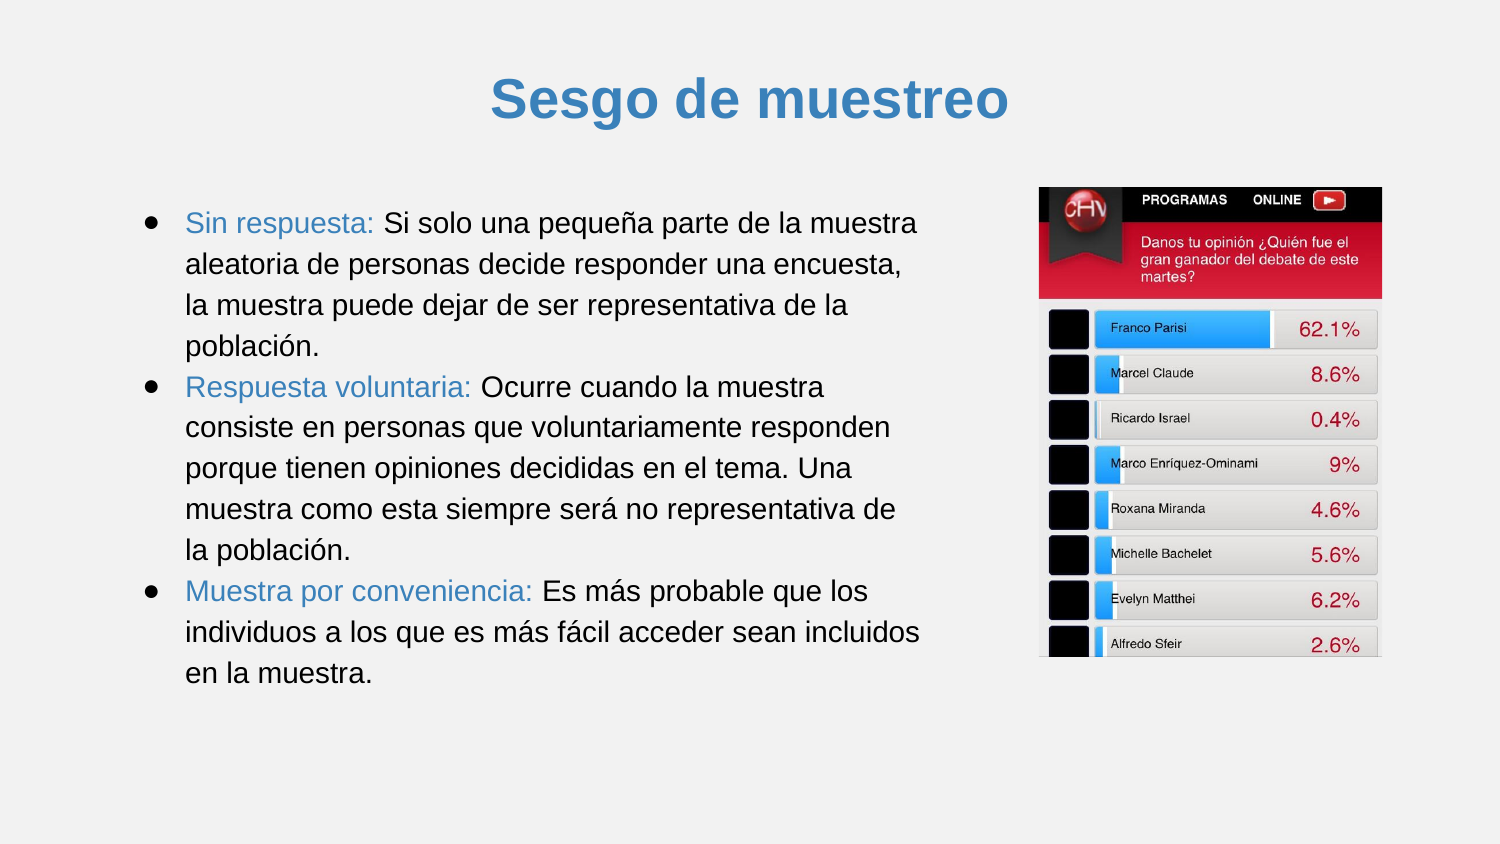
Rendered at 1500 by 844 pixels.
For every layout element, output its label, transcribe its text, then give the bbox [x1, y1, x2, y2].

title Sesgo de muestreo [243, 0, 1257, 141]
list Sin respuesta: Si solo una pequeña parte de la muestra aleatoria de personas decide responder una encuesta, la muestra puede dejar de ser representativa de la población. Respuesta voluntaria: Ocurre cuando la muestra consiste en personas que voluntariamente responden porque tienen opiniones decididas en el tema. Una muestra como esta siempre será no representativa de la población. Muestra por conveniencia: Es más probable que los individuos a los que es más fácil acceder sean incluidos en la muestra. [117, 187, 938, 761]
picture [1038, 186, 1383, 657]
